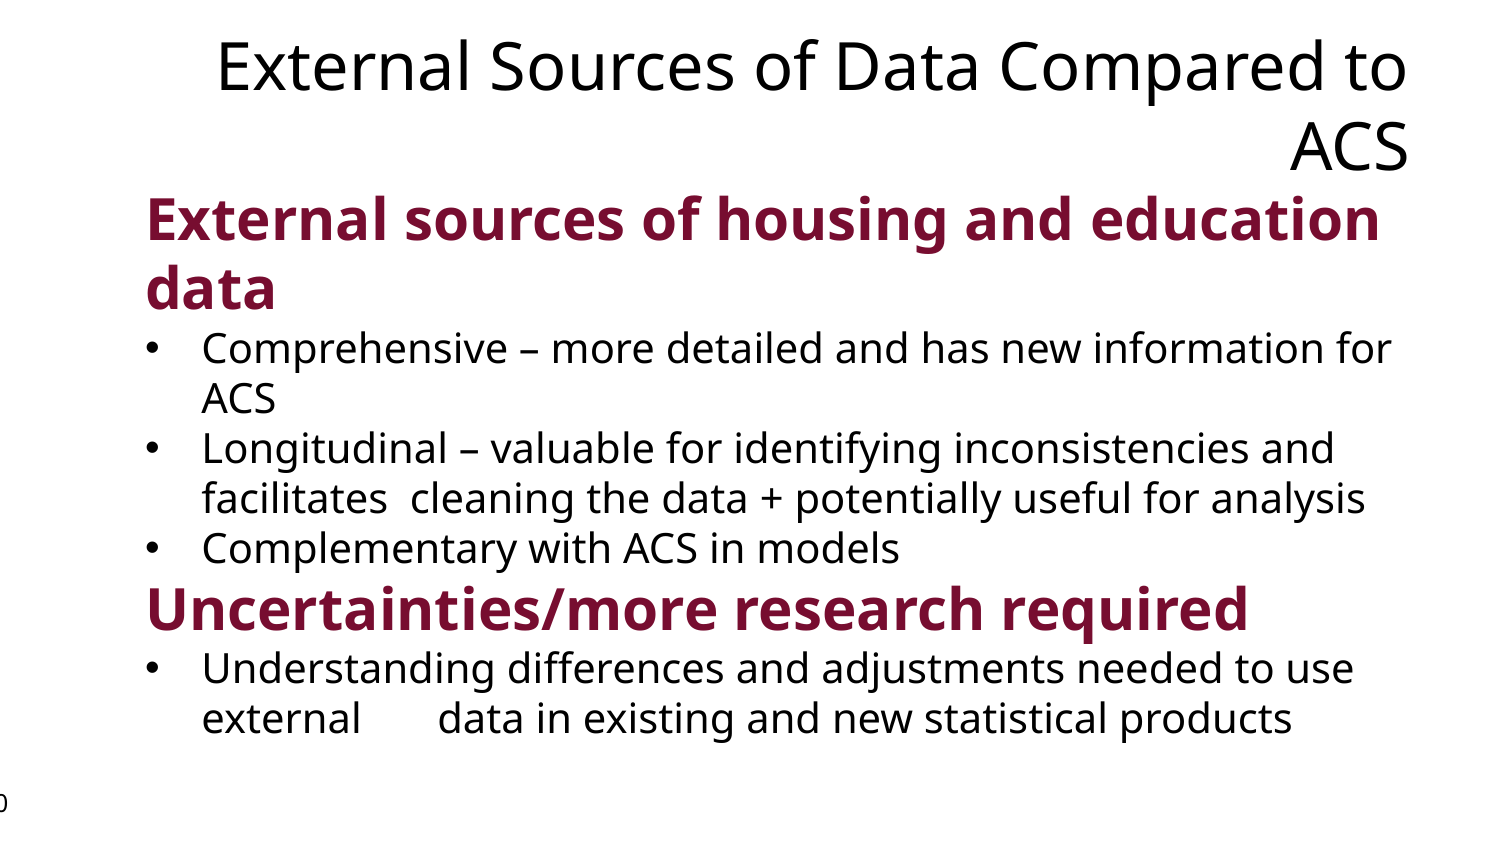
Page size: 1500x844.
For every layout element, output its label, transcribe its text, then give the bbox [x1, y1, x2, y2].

text_box External Sources of Data Compared to ACS [75, 33, 1425, 174]
text_box External sources of housing and education data Comprehensive – more detailed and has new information for ACS Longitudinal – valuable for identifying inconsistencies and facilitates cleaning the data + potentially useful for analysis Complementary with ACS in models Uncertainties/more research required Understanding differences and adjustments needed to use external data in existing and new statistical products [75, 174, 1440, 758]
